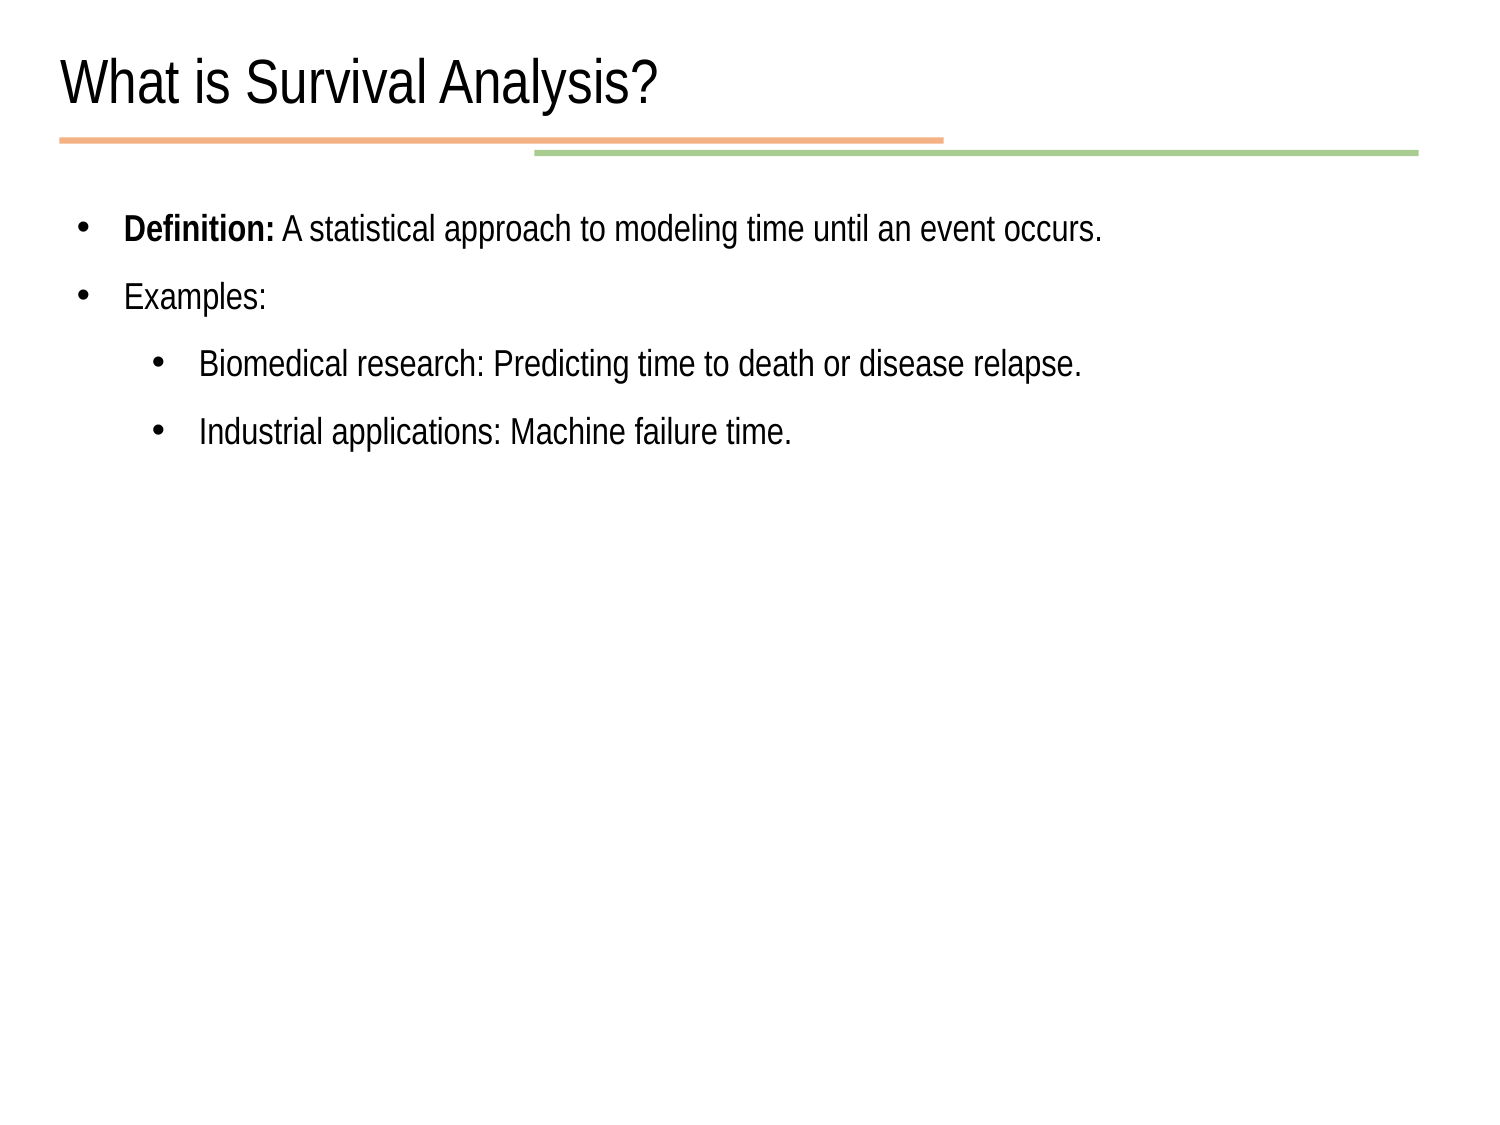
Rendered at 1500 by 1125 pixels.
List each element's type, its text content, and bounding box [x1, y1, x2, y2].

text_box Definition: A statistical approach to modeling time until an event occurs. Examples: Biomedical research: Predicting time to death or disease relapse. Industrial applications: Machine failure time. [62, 174, 1297, 595]
text_box What is Survival Analysis? [45, 33, 676, 124]
